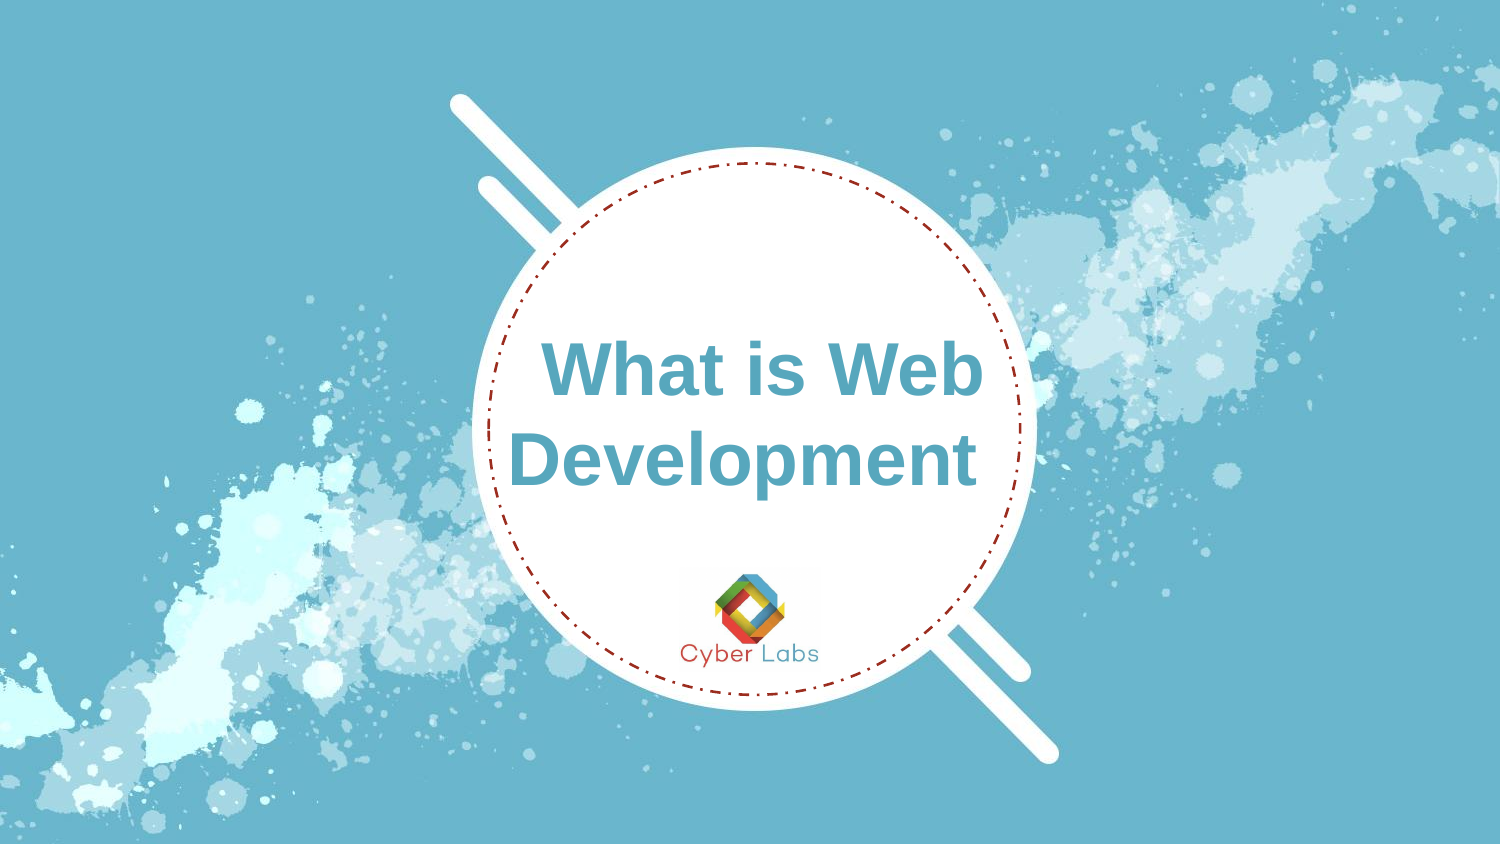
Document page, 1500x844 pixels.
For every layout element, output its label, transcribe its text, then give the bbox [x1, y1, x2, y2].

text_box What is Web Development [465, 376, 1021, 549]
picture [0, 0, 1500, 844]
